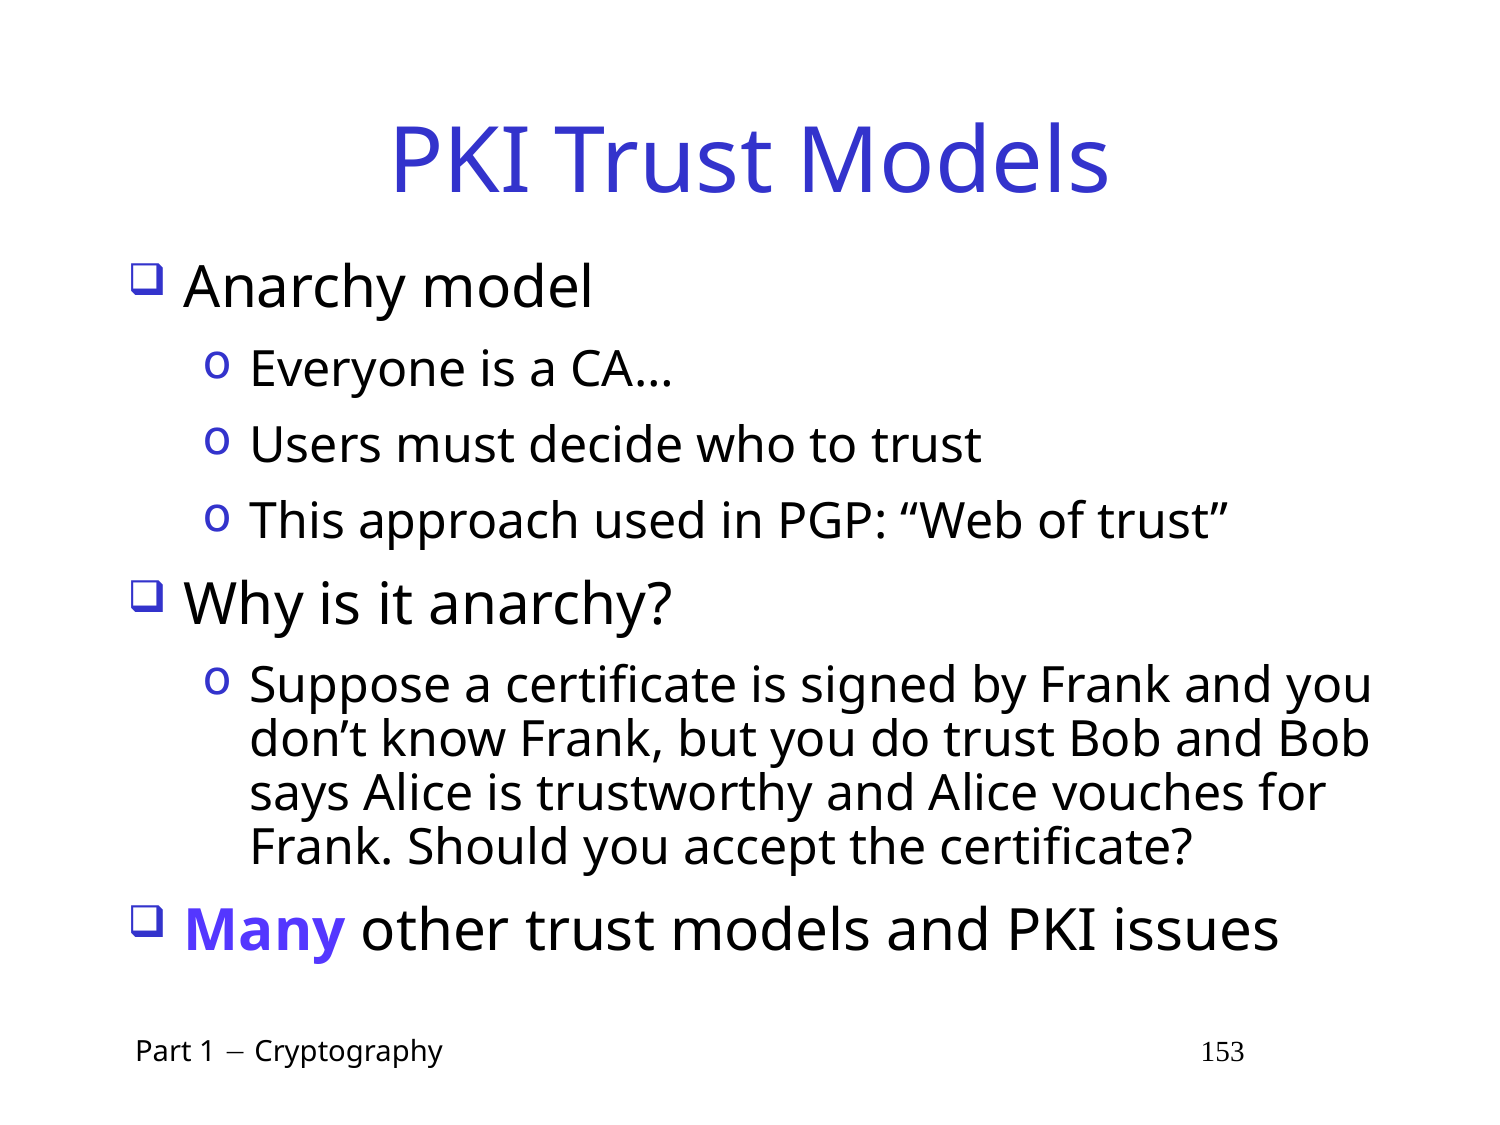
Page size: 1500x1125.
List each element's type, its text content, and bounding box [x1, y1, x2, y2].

title PKI Trust Models [112, 74, 1388, 238]
list Anarchy model Everyone is a CA… Users must decide who to trust This approach used in PGP: “Web of trust” Why is it anarchy? Suppose a certificate is signed by Frank and you don’t know Frank, but you do trust Bob and Bob says Alice is trustworthy and Alice vouches for Frank. Should you accept the certificate? Many other trust models and PKI issues [112, 249, 1401, 1001]
footer Part 1  Cryptography 153 [112, 1024, 1401, 1101]
